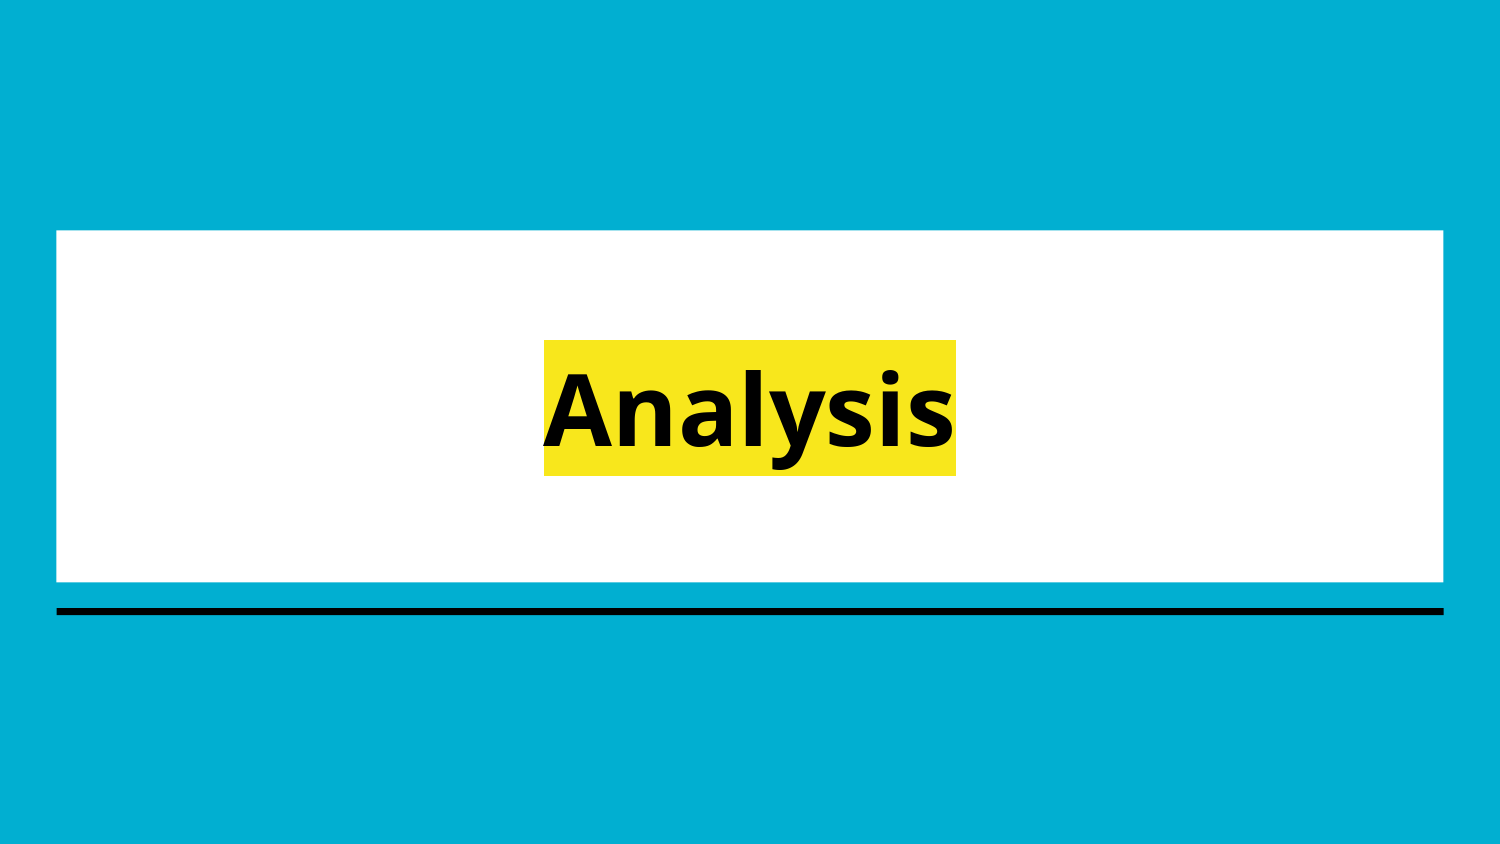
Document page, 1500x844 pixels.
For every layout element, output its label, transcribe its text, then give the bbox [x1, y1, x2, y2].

title Analysis [56, 230, 1444, 583]
